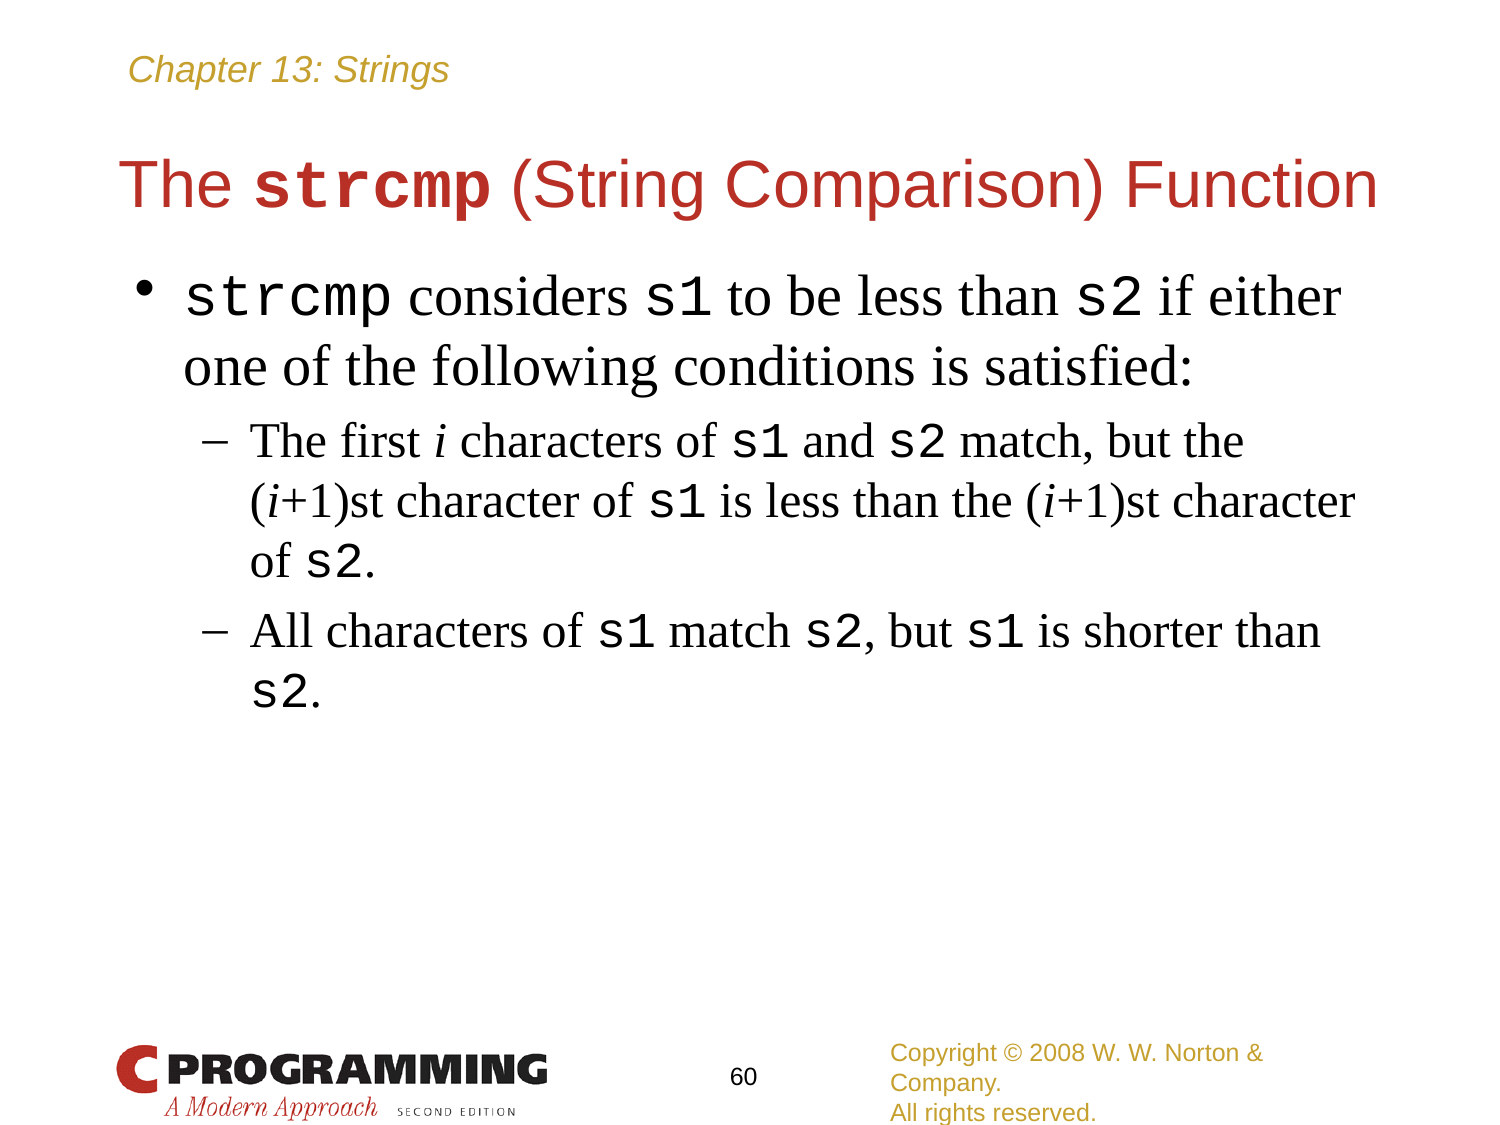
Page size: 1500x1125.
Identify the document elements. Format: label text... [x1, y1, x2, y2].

title The strcmp (String Comparison) Function [99, 125, 1400, 238]
picture [112, 1041, 550, 1123]
list strcmp considers s1 to be less than s2 if either one of the following conditions is satisfied: The first i characters of s1 and s2 match, but the (i+1)st character of s1 is less than the (i+1)st character of s2. All characters of s1 match s2, but s1 is shorter than s2. [112, 249, 1388, 1038]
text_box Copyright © 2008 W. W. Norton & Company. All rights reserved. [874, 1043, 1388, 1119]
text_box ‹#› [687, 1050, 800, 1100]
